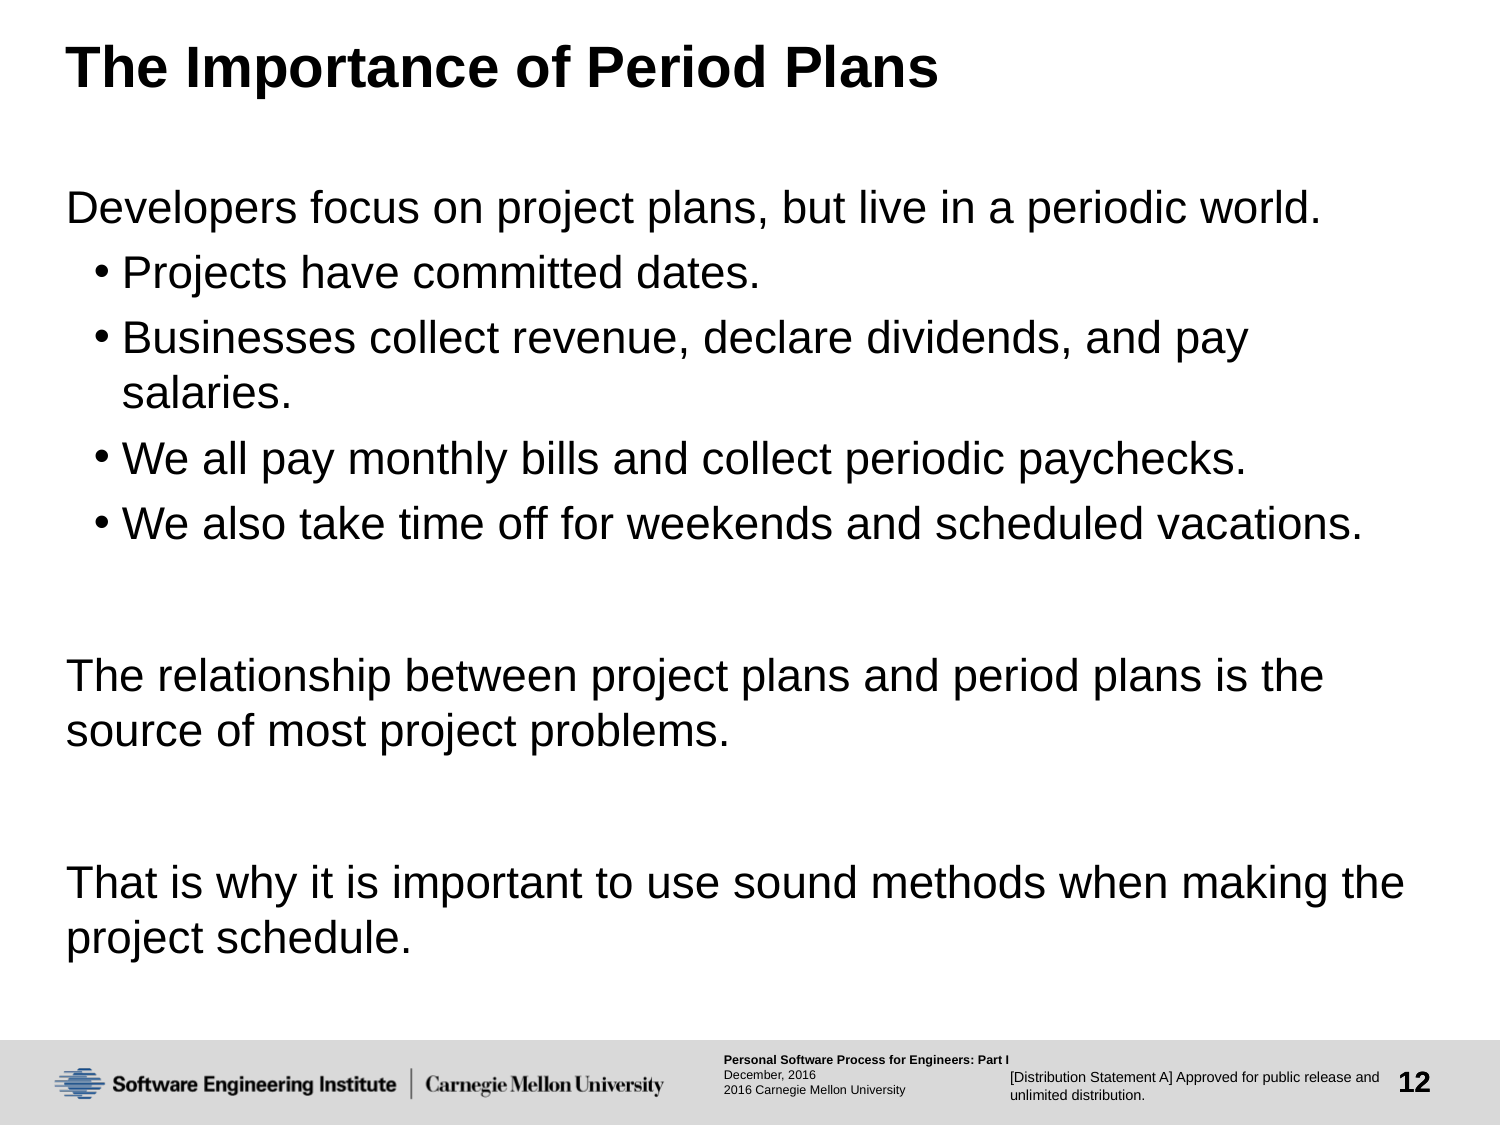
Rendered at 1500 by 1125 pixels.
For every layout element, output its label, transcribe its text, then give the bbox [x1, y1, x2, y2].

title The Importance of Period Plans [65, 37, 1313, 148]
list Developers focus on project plans, but live in a periodic world. Projects have committed dates. Businesses collect revenue, declare dividends, and pay salaries. We all pay monthly bills and collect periodic paychecks. We also take time off for weekends and scheduled vacations. The relationship between project plans and period plans is the source of most project problems. That is why it is important to use sound methods when making the project schedule. [65, 177, 1431, 1000]
picture [46, 1061, 673, 1104]
